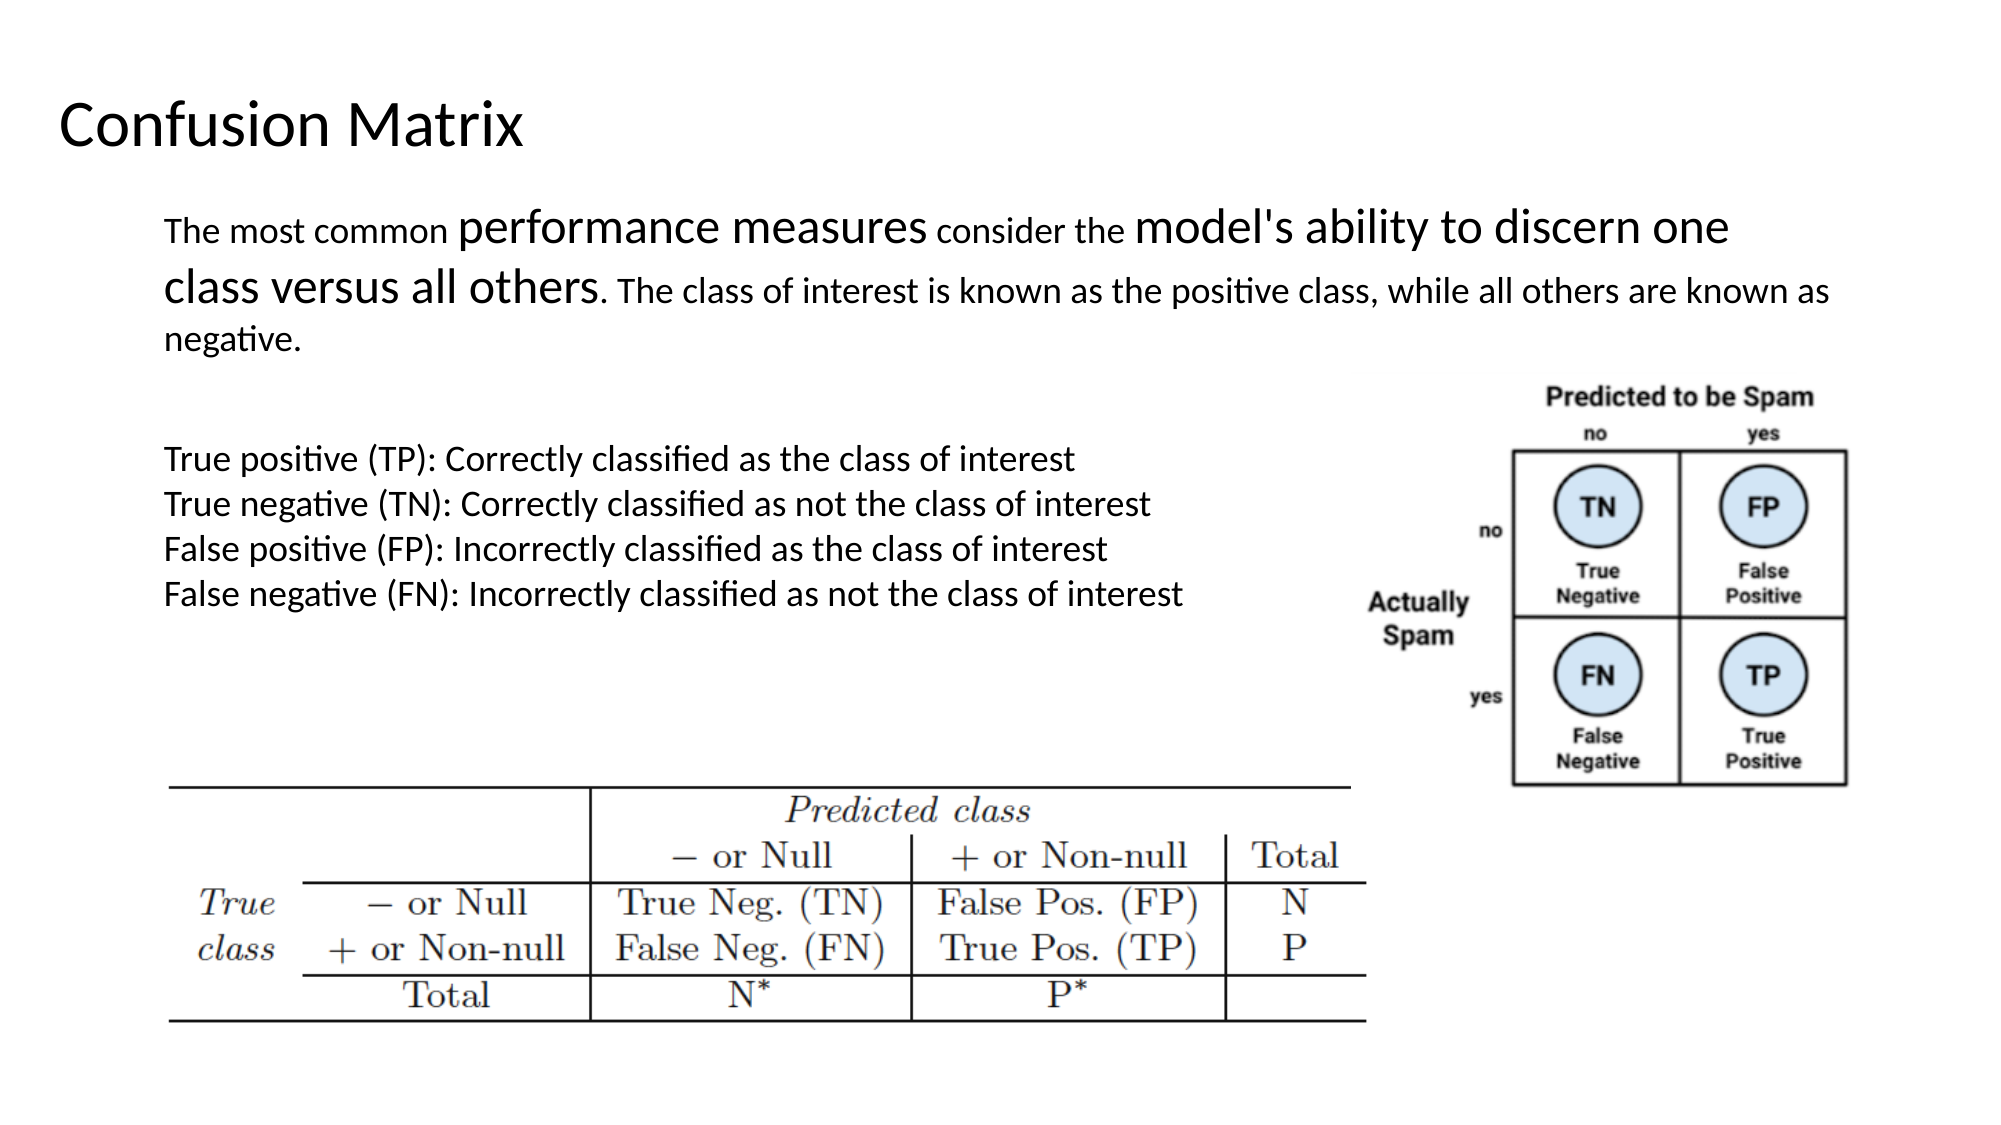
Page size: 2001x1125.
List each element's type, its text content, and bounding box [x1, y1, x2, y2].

text_box Confusion Matrix [45, 72, 541, 168]
text_box The most common performance measures consider the model's ability to discern one class versus all others. The class of interest is known as the positive class, while all others are known as negative. [149, 186, 1851, 457]
text_box True positive (TP): Correctly classified as the class of interest True negative (TN): Correctly classified as not the class of interest False positive (FP): Incorrectly classified as the class of interest False negative (FN): Incorrectly classified as not the class of interest [149, 426, 1314, 621]
picture [136, 372, 1864, 1053]
